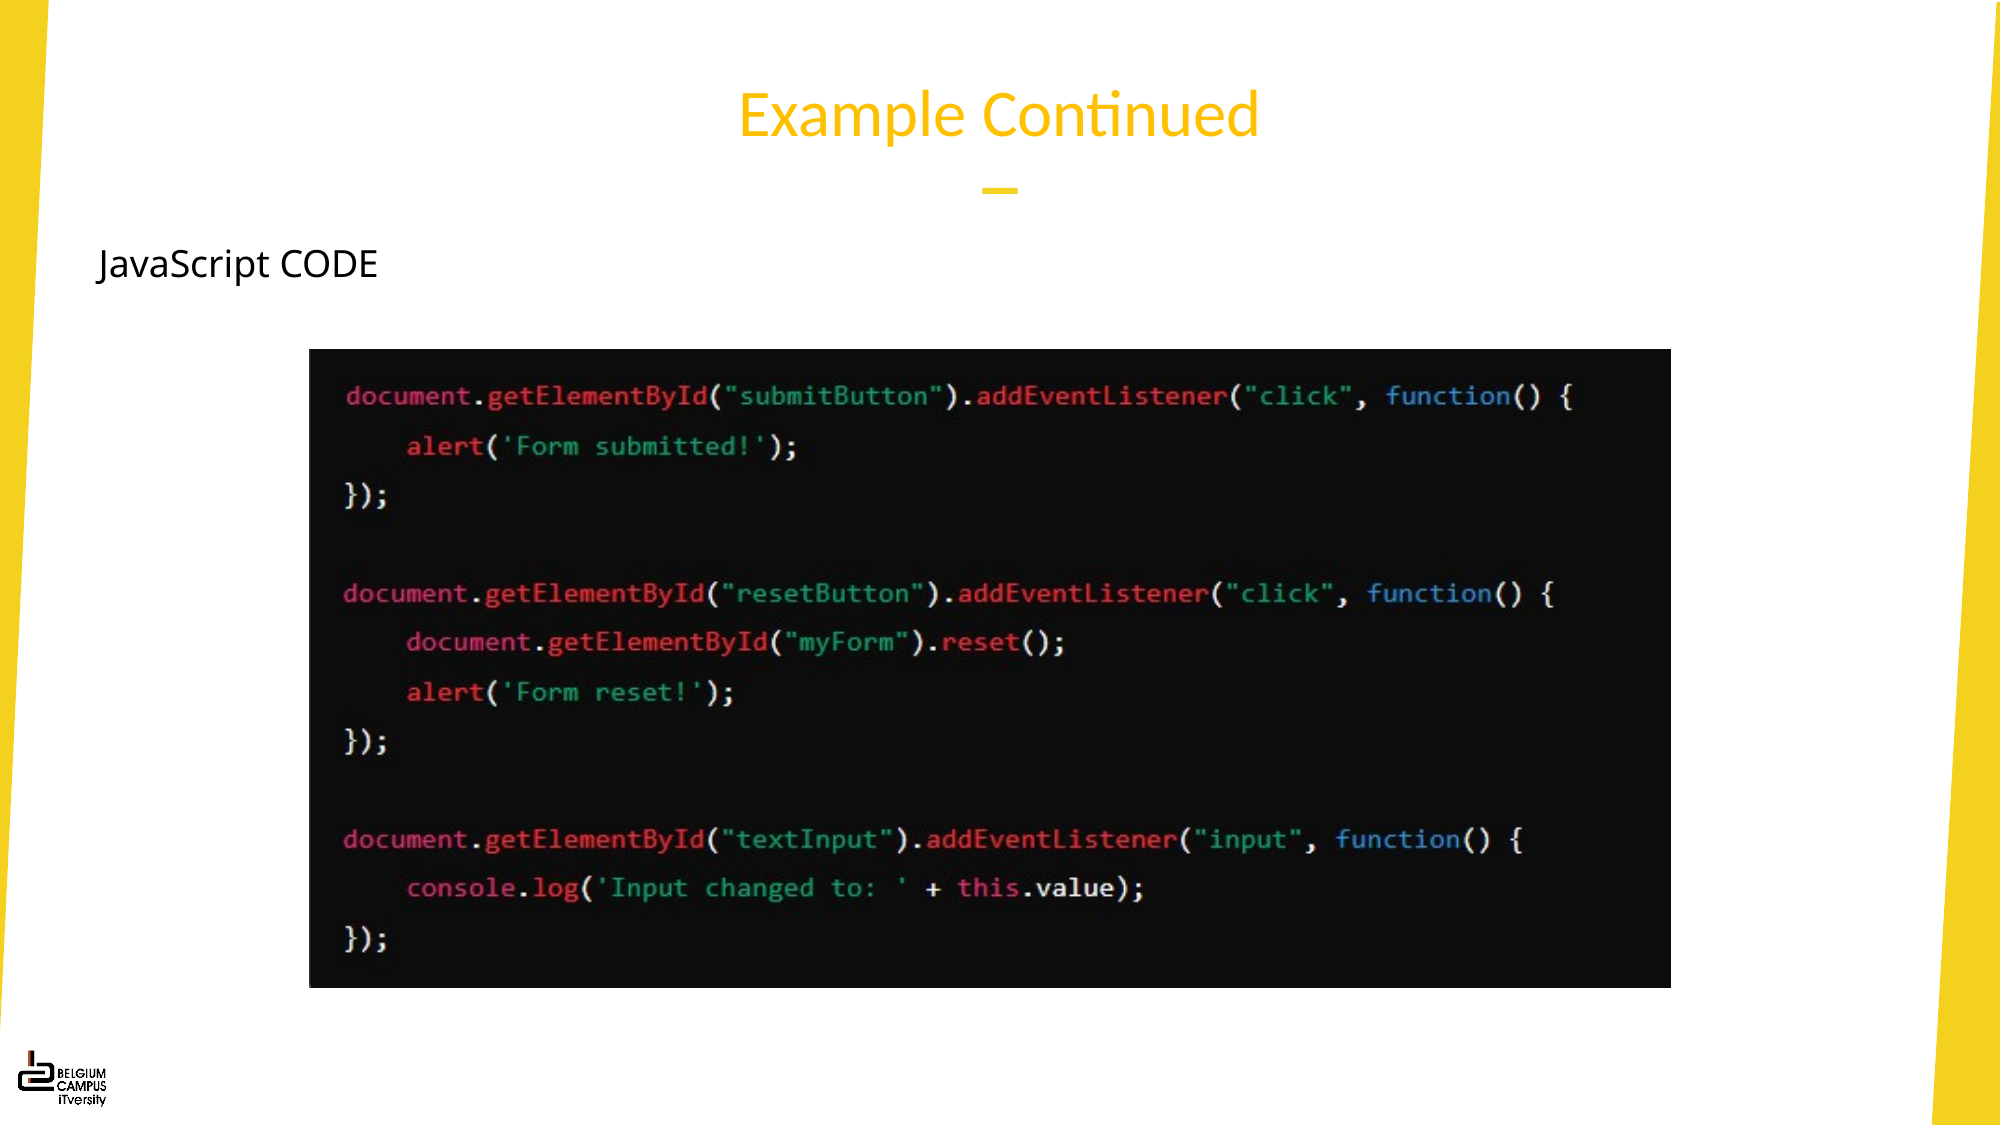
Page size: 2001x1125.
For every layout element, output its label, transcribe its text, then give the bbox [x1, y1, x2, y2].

text_box [1931, 1, 2000, 1125]
title Example Continued [736, 68, 1264, 259]
picture [17, 1049, 106, 1107]
text_box JavaScript CODE [96, 237, 395, 285]
text_box [0, 0, 49, 1032]
picture [309, 349, 1671, 988]
